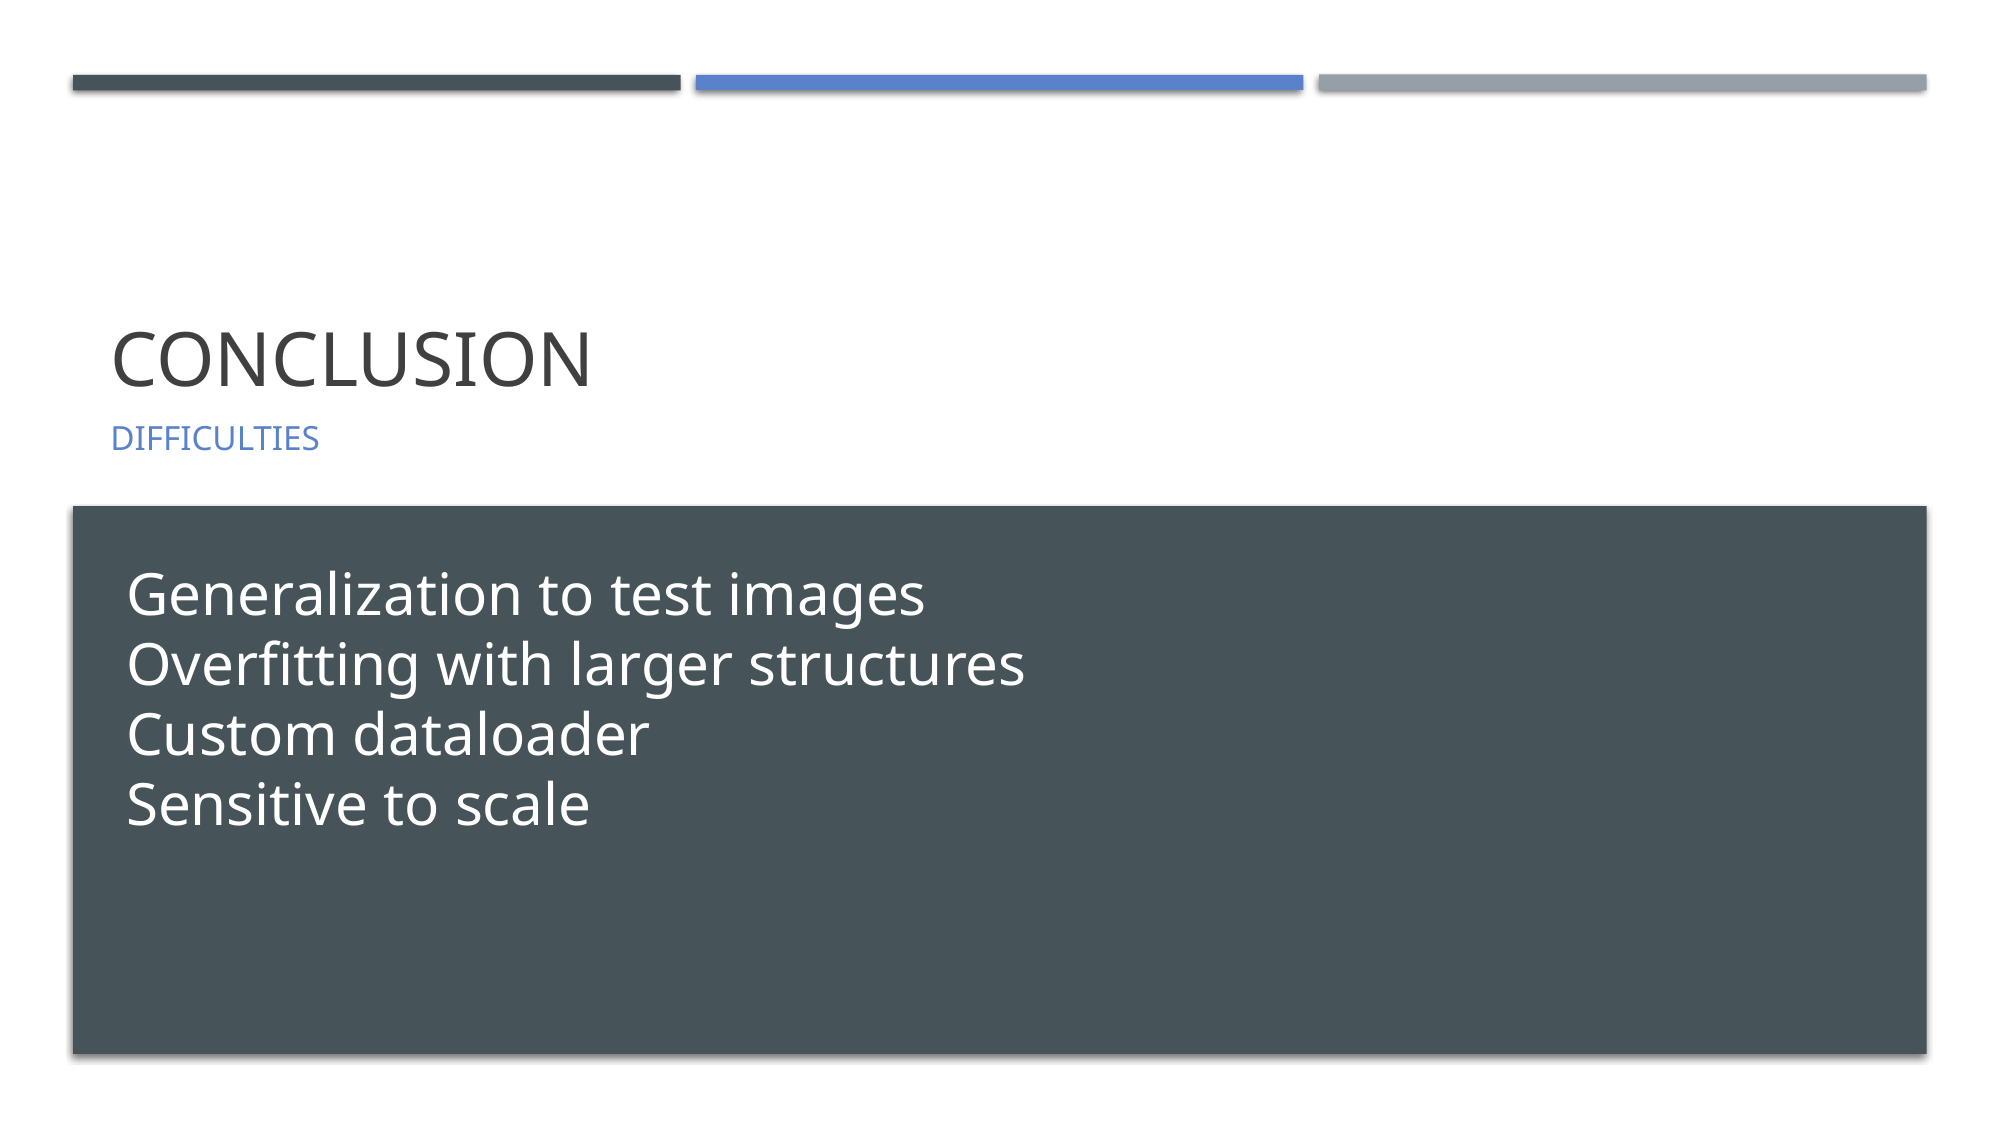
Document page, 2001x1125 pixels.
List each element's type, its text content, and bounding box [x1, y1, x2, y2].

text_box Generalization to test images Overfitting with larger structures Custom dataloader Sensitive to scale [111, 549, 1899, 915]
title Conclusion [95, 167, 1899, 409]
subtitle Difficulties [95, 409, 1899, 507]
